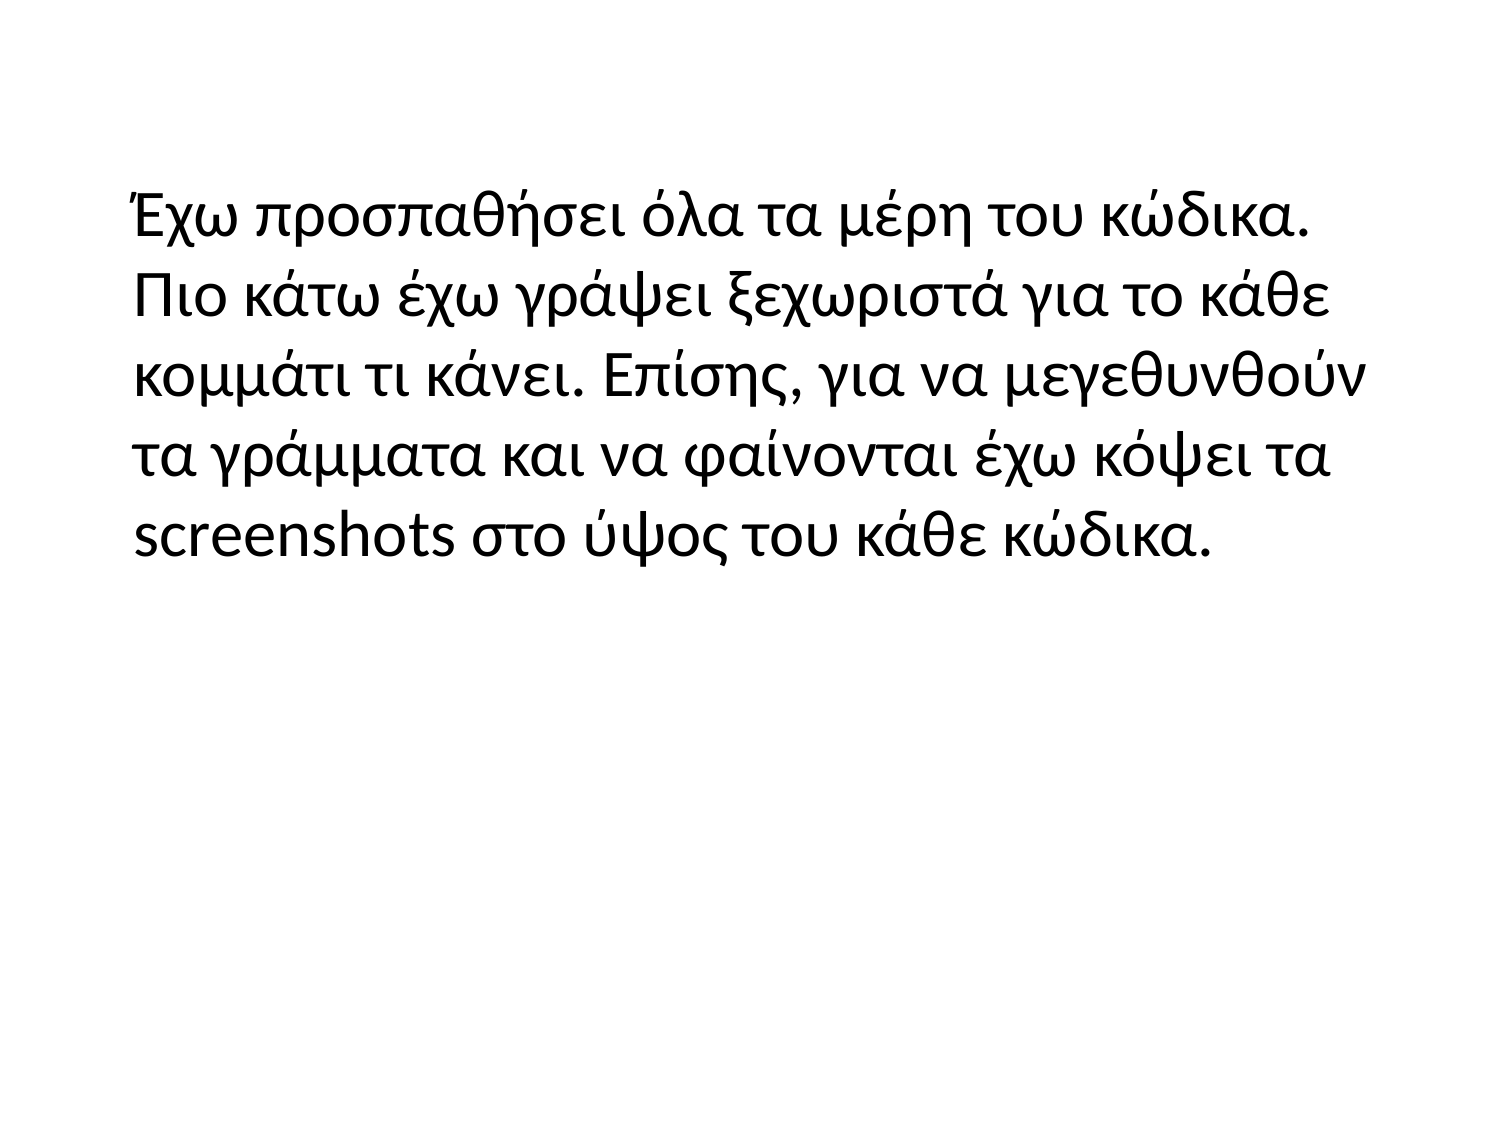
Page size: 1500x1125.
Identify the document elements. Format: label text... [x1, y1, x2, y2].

list Έχω προσπαθήσει όλα τα μέρη του κώδικα. Πιο κάτω έχω γράψει ξεχωριστά για το κάθε κομμάτι τι κάνει. Επίσης, για να μεγεθυνθούν τα γράμματα και να φαίνονται έχω κόψει τα screenshots στο ύψος του κάθε κώδικα. [62, 162, 1413, 905]
